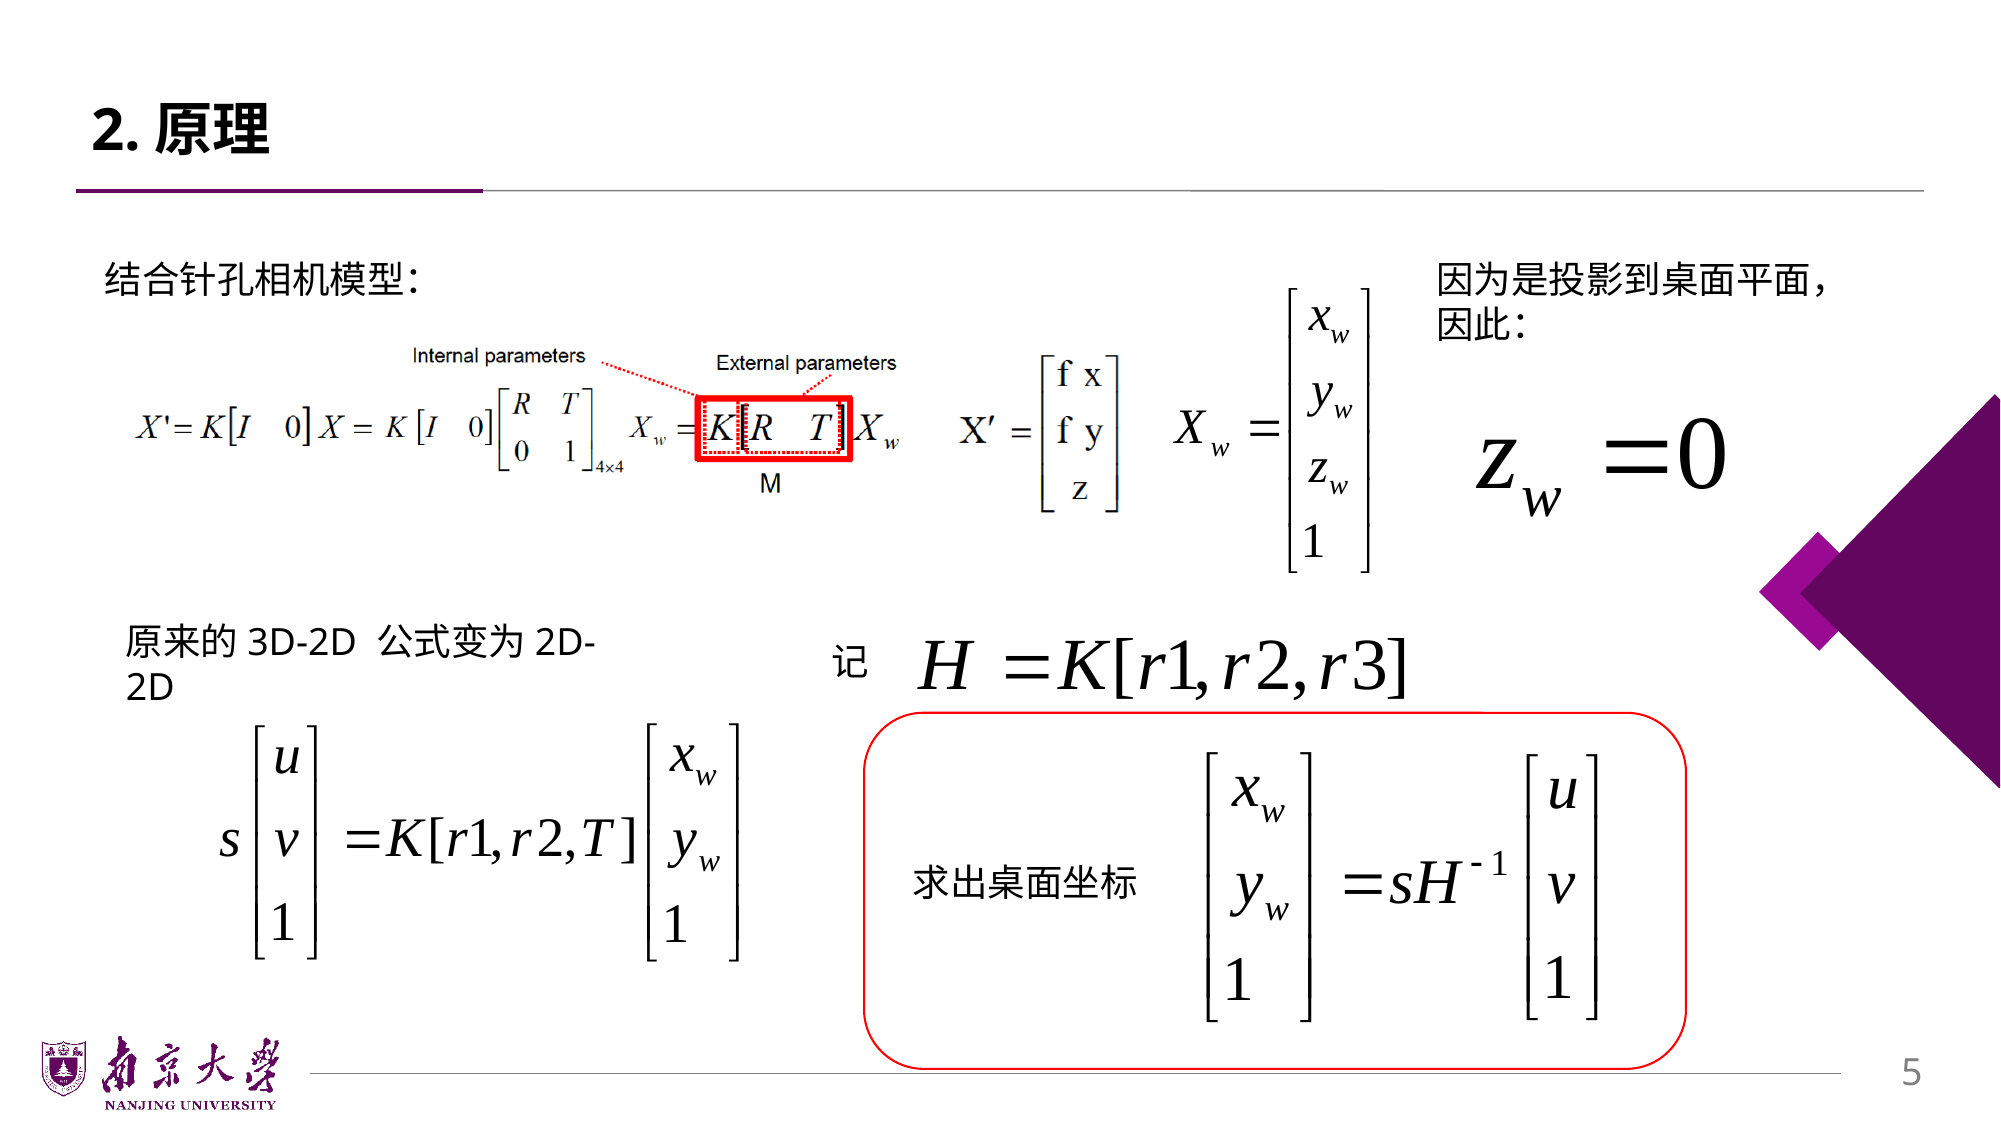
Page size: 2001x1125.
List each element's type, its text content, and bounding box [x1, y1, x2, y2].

slide_number 5 [1487, 1040, 1938, 1101]
text_box [863, 711, 1687, 1070]
text_box 原来的3D-2D 公式变为2D-2D [111, 610, 640, 716]
title 2.原理 [76, 89, 929, 175]
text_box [905, 622, 1421, 721]
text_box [1456, 383, 1747, 542]
text_box 记 [816, 630, 905, 690]
picture [41, 1036, 279, 1112]
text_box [1191, 739, 1621, 1036]
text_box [1163, 278, 1391, 584]
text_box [210, 712, 760, 973]
picture [111, 331, 929, 511]
picture [937, 316, 1125, 526]
text_box 结合针孔相机模型： [89, 248, 601, 308]
text_box 因为是投影到桌面平面，因此： [1421, 248, 1844, 353]
